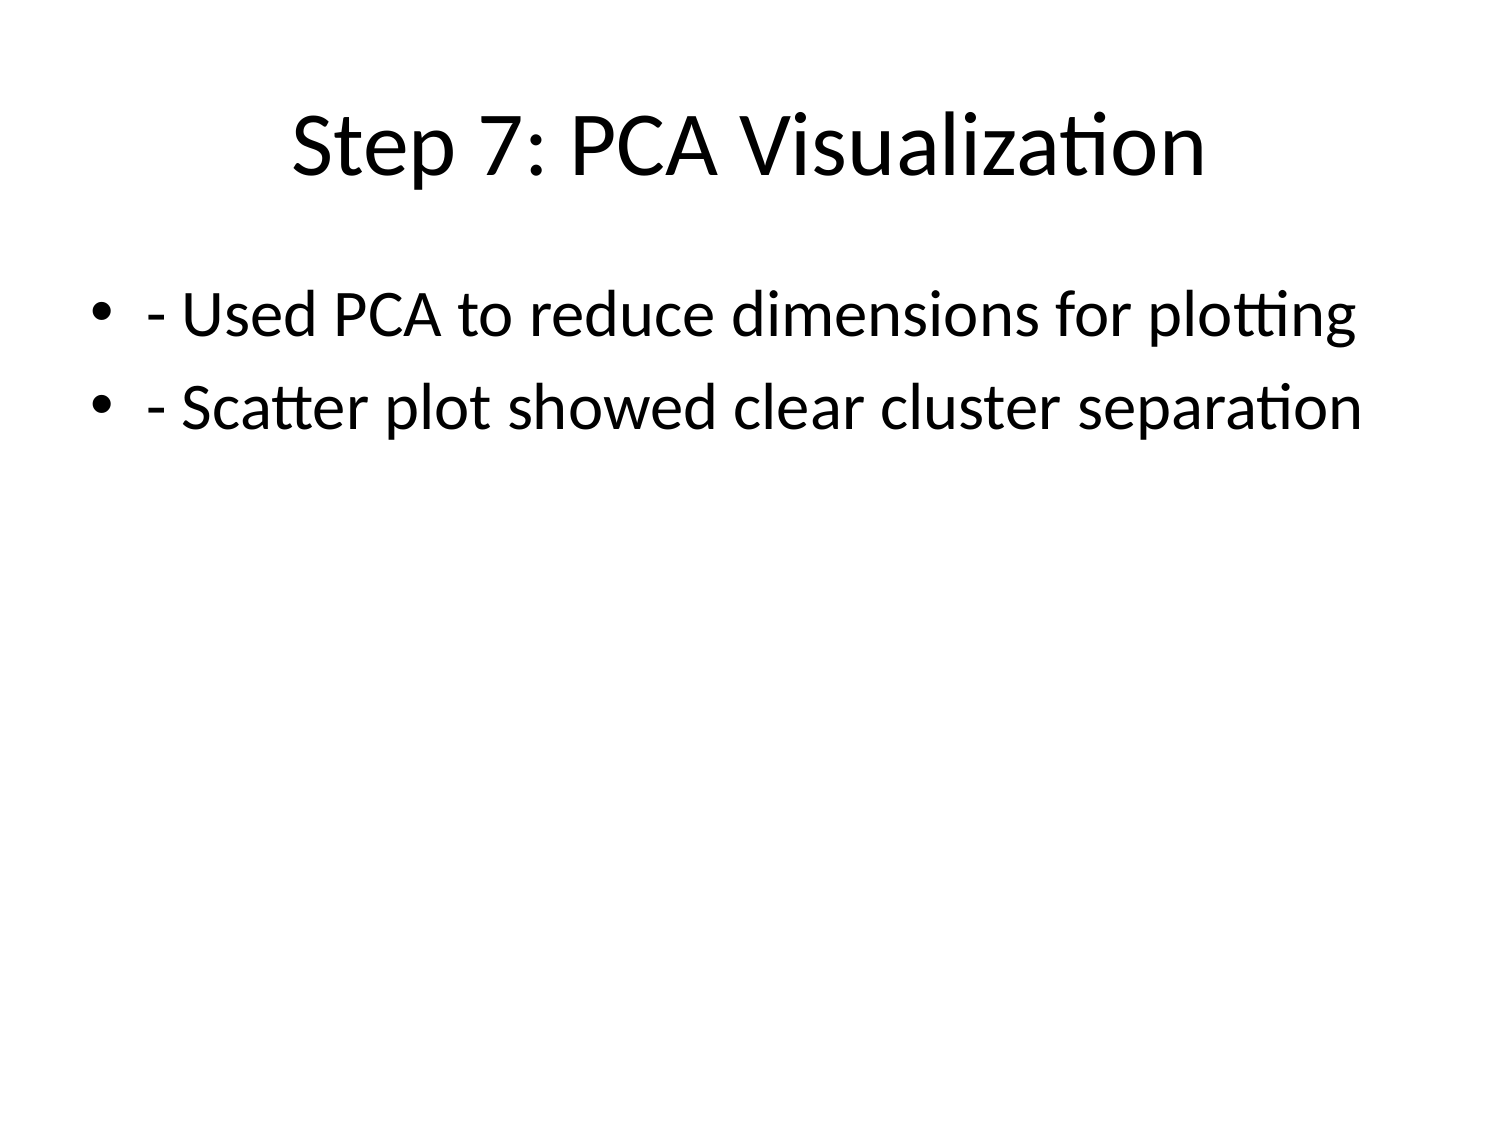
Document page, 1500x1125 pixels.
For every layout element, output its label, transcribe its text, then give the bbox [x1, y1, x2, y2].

title Step 7: PCA Visualization [75, 45, 1425, 233]
list - Used PCA to reduce dimensions for plotting - Scatter plot showed clear cluster separation [75, 262, 1425, 1005]
